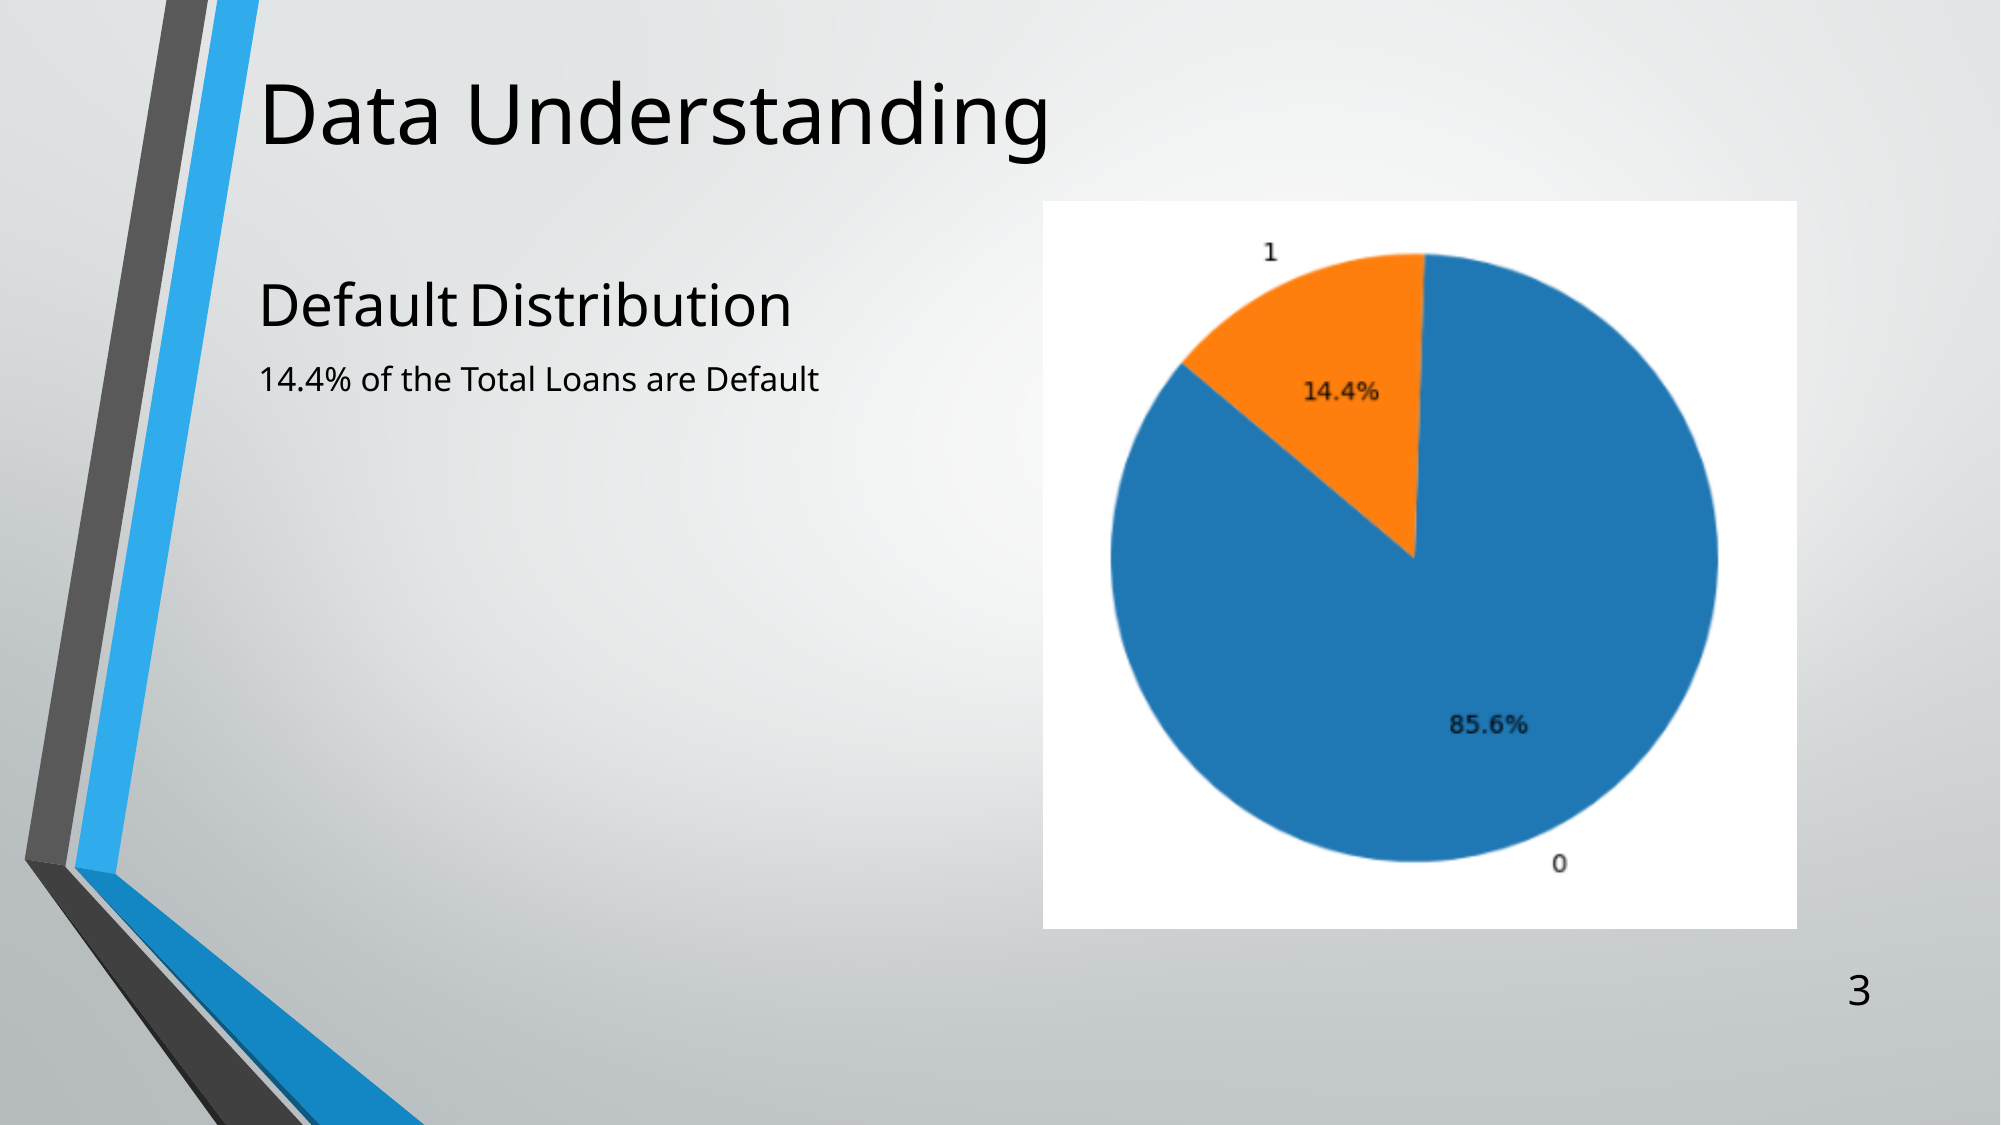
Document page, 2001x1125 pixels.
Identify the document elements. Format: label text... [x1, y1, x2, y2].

slide_number 3 [1796, 962, 1887, 1023]
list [1042, 201, 1797, 930]
text_box Default Distribution 14.4% of the Total Loans are Default [243, 226, 994, 406]
title Data Understanding [243, 47, 1887, 175]
